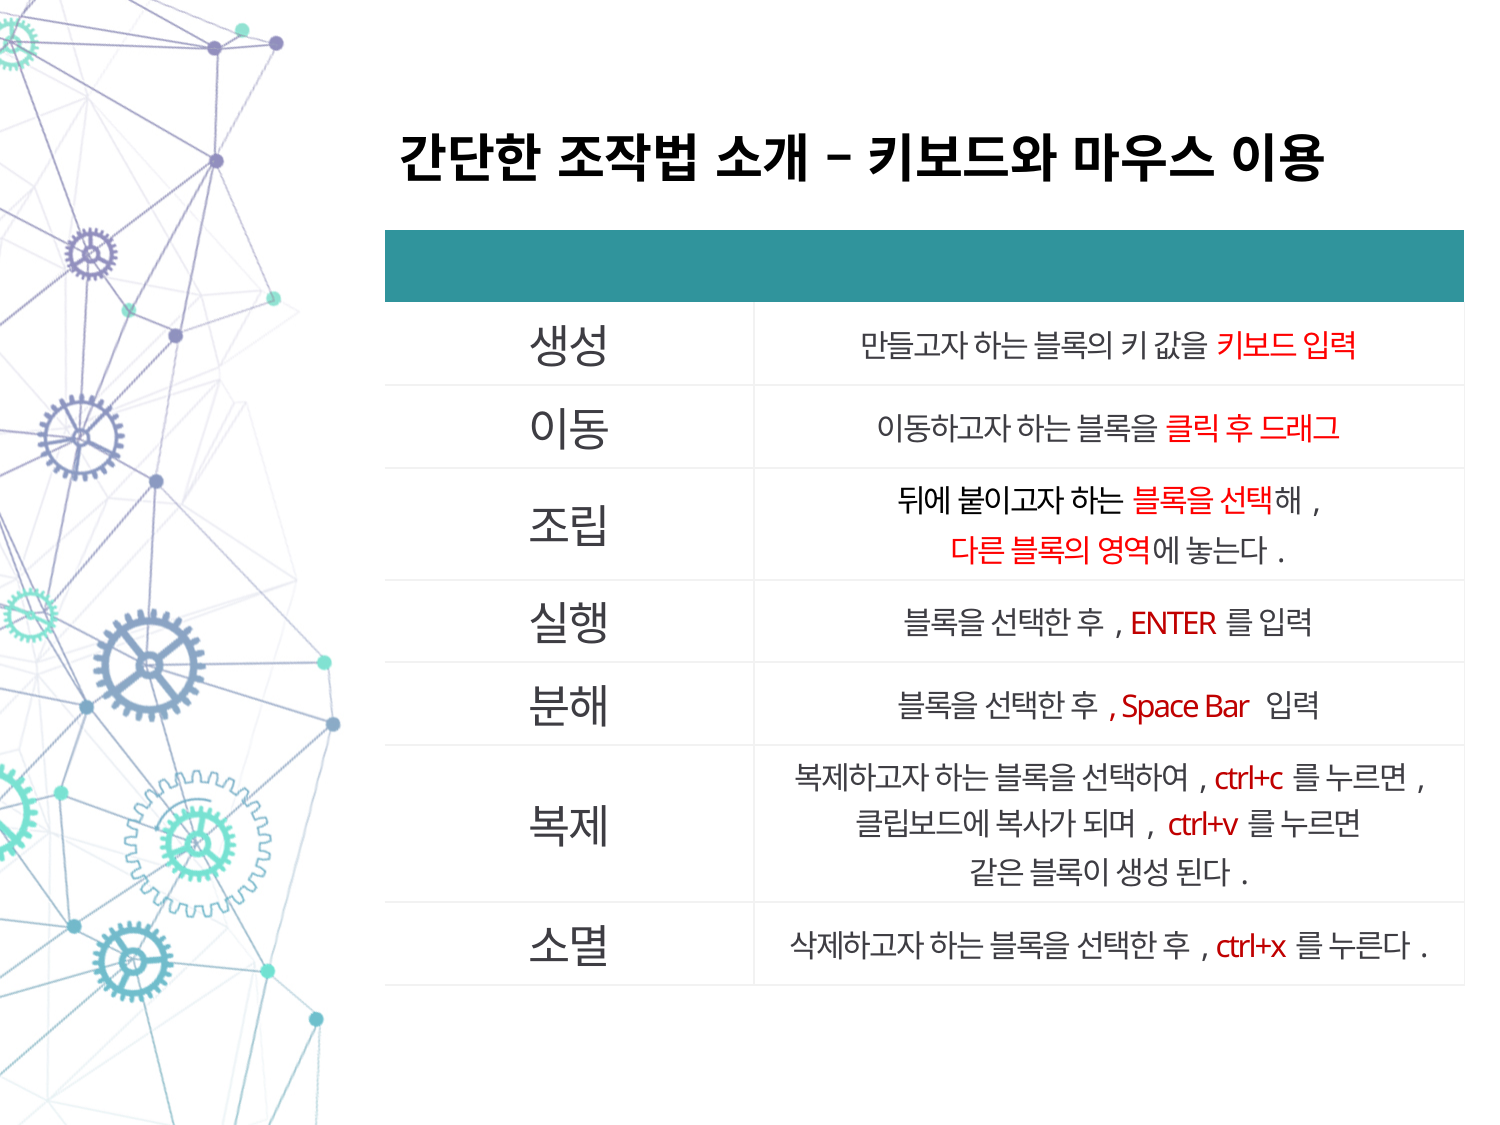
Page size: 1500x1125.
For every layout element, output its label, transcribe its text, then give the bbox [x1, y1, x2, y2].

table_header 조작방법 [754, 230, 1464, 302]
table_cell 생성 [385, 302, 753, 384]
table_cell 이동하고자 하는 블록을 클릭 후 드래그 [755, 386, 1464, 467]
text_box 간단한 조작법 소개 – 키보드와 마우스 이용 [384, 118, 1408, 196]
table_cell 뒤에 붙이고자 하는 블록을 선택해, 다른 블록의 영역에 놓는다. [755, 469, 1464, 579]
table_cell 만들고자 하는 블록의 키 값을 키보드 입력 [755, 302, 1464, 384]
table_cell 복제하고자 하는 블록을 선택하여, ctrl+c를 누르면, 클립보드에 복사가 되며, ctrl+v를 누르면 같은 블록이 생성 된다. [755, 746, 1464, 901]
picture [0, 0, 1500, 1125]
table_cell 블록을 선택한 후, Space Bar 입력 [755, 663, 1464, 744]
table_header 기능 [385, 230, 754, 302]
table_cell 삭제하고자 하는 블록을 선택한 후, ctrl+x를 누른다. [755, 903, 1464, 984]
table_cell 이동 [385, 386, 753, 467]
table_cell 복제 [385, 746, 753, 901]
table_cell 블록을 선택한 후, ENTER를 입력 [755, 581, 1464, 661]
table_cell 분해 [385, 663, 753, 744]
table_cell 실행 [385, 581, 753, 661]
table_cell 소멸 [385, 903, 753, 984]
table_cell 조립 [385, 469, 753, 579]
